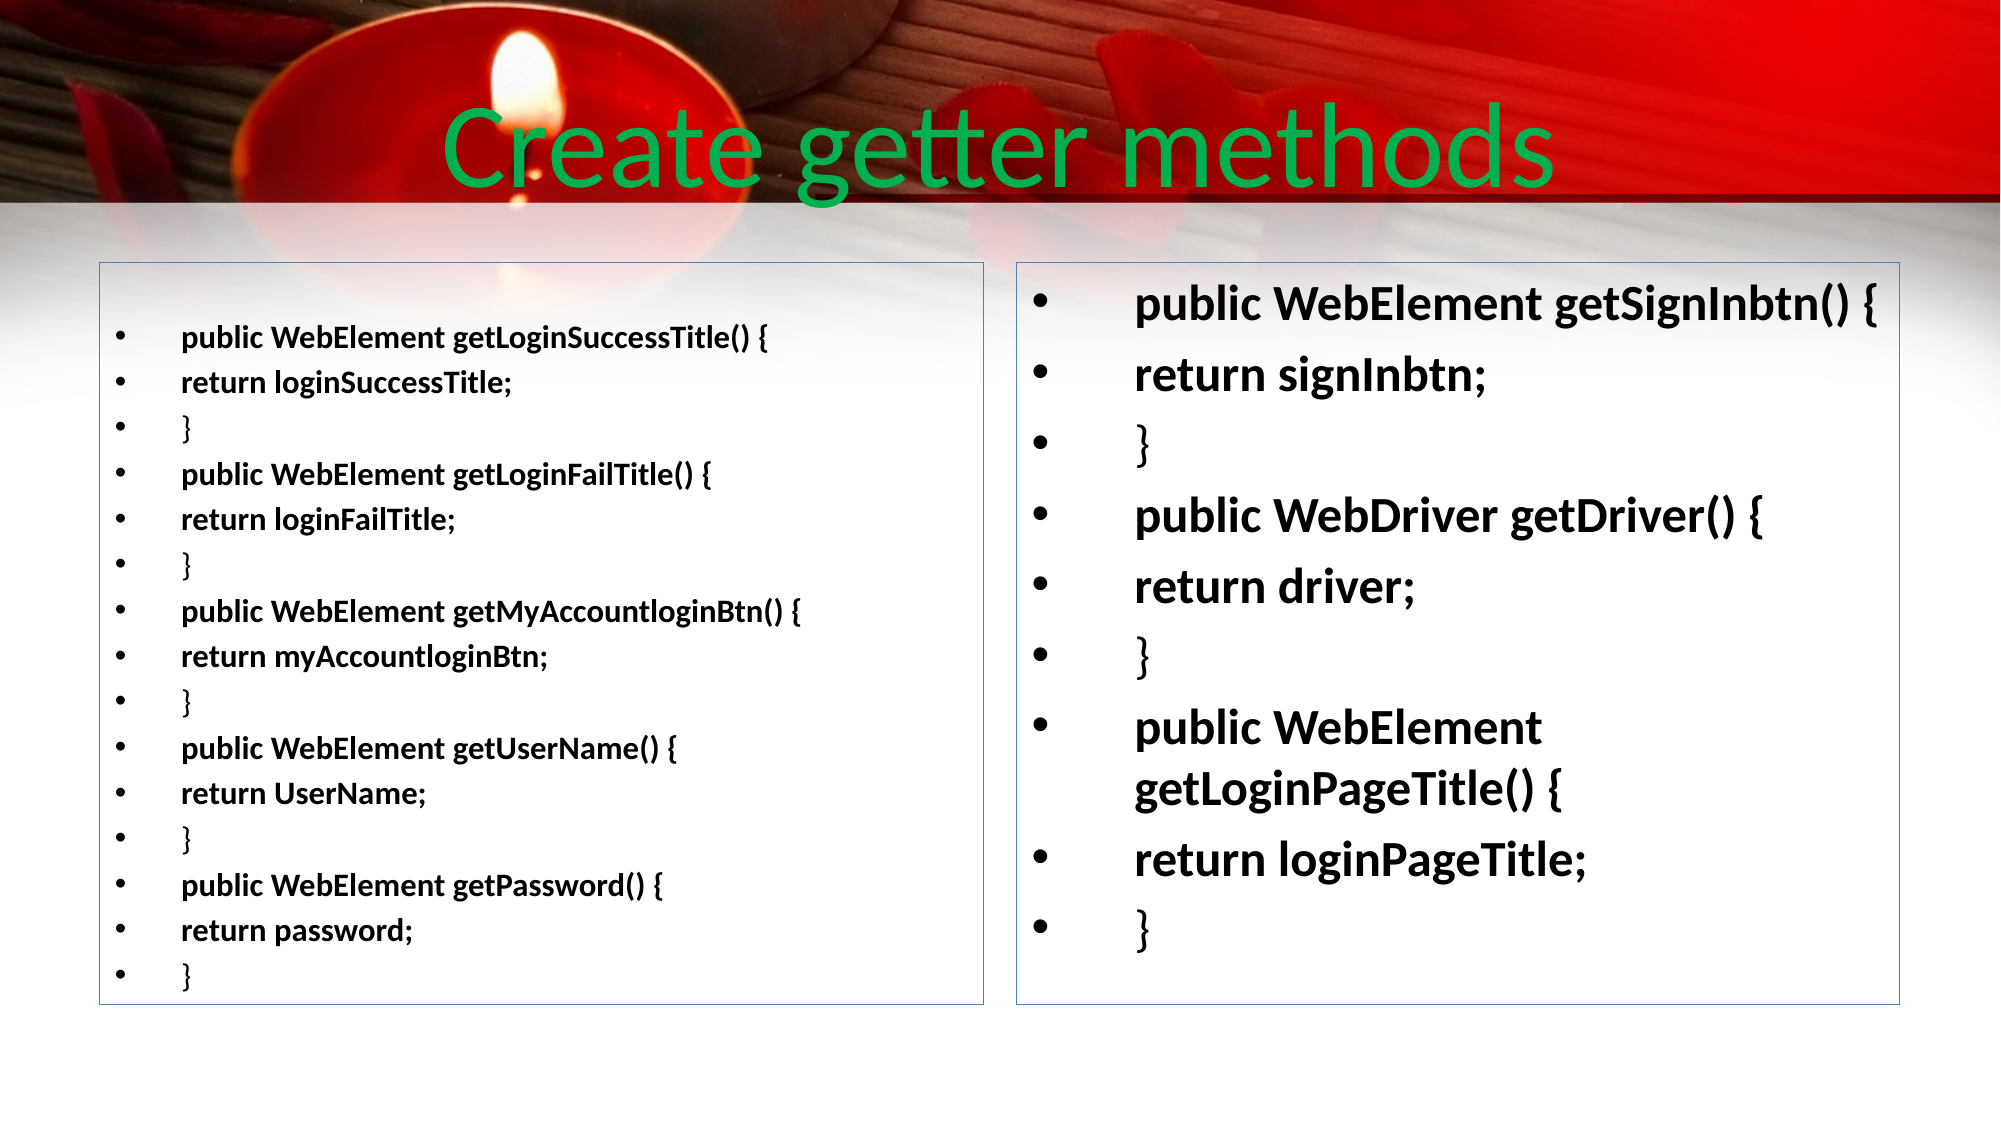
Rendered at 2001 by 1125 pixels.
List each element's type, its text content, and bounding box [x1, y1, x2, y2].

list public WebElement getSignInbtn() { return signInbtn; } public WebDriver getDriver() { return driver; } public WebElement getLoginPageTitle() { return loginPageTitle; } [1016, 262, 1900, 1005]
list public WebElement getLoginSuccessTitle() { return loginSuccessTitle; } public WebElement getLoginFailTitle() { return loginFailTitle; } public WebElement getMyAccountloginBtn() { return myAccountloginBtn; } public WebElement getUserName() { return UserName; } public WebElement getPassword() { return password; } [99, 262, 984, 1005]
title Create getter methods [99, 45, 1900, 233]
picture [0, 0, 2001, 1125]
